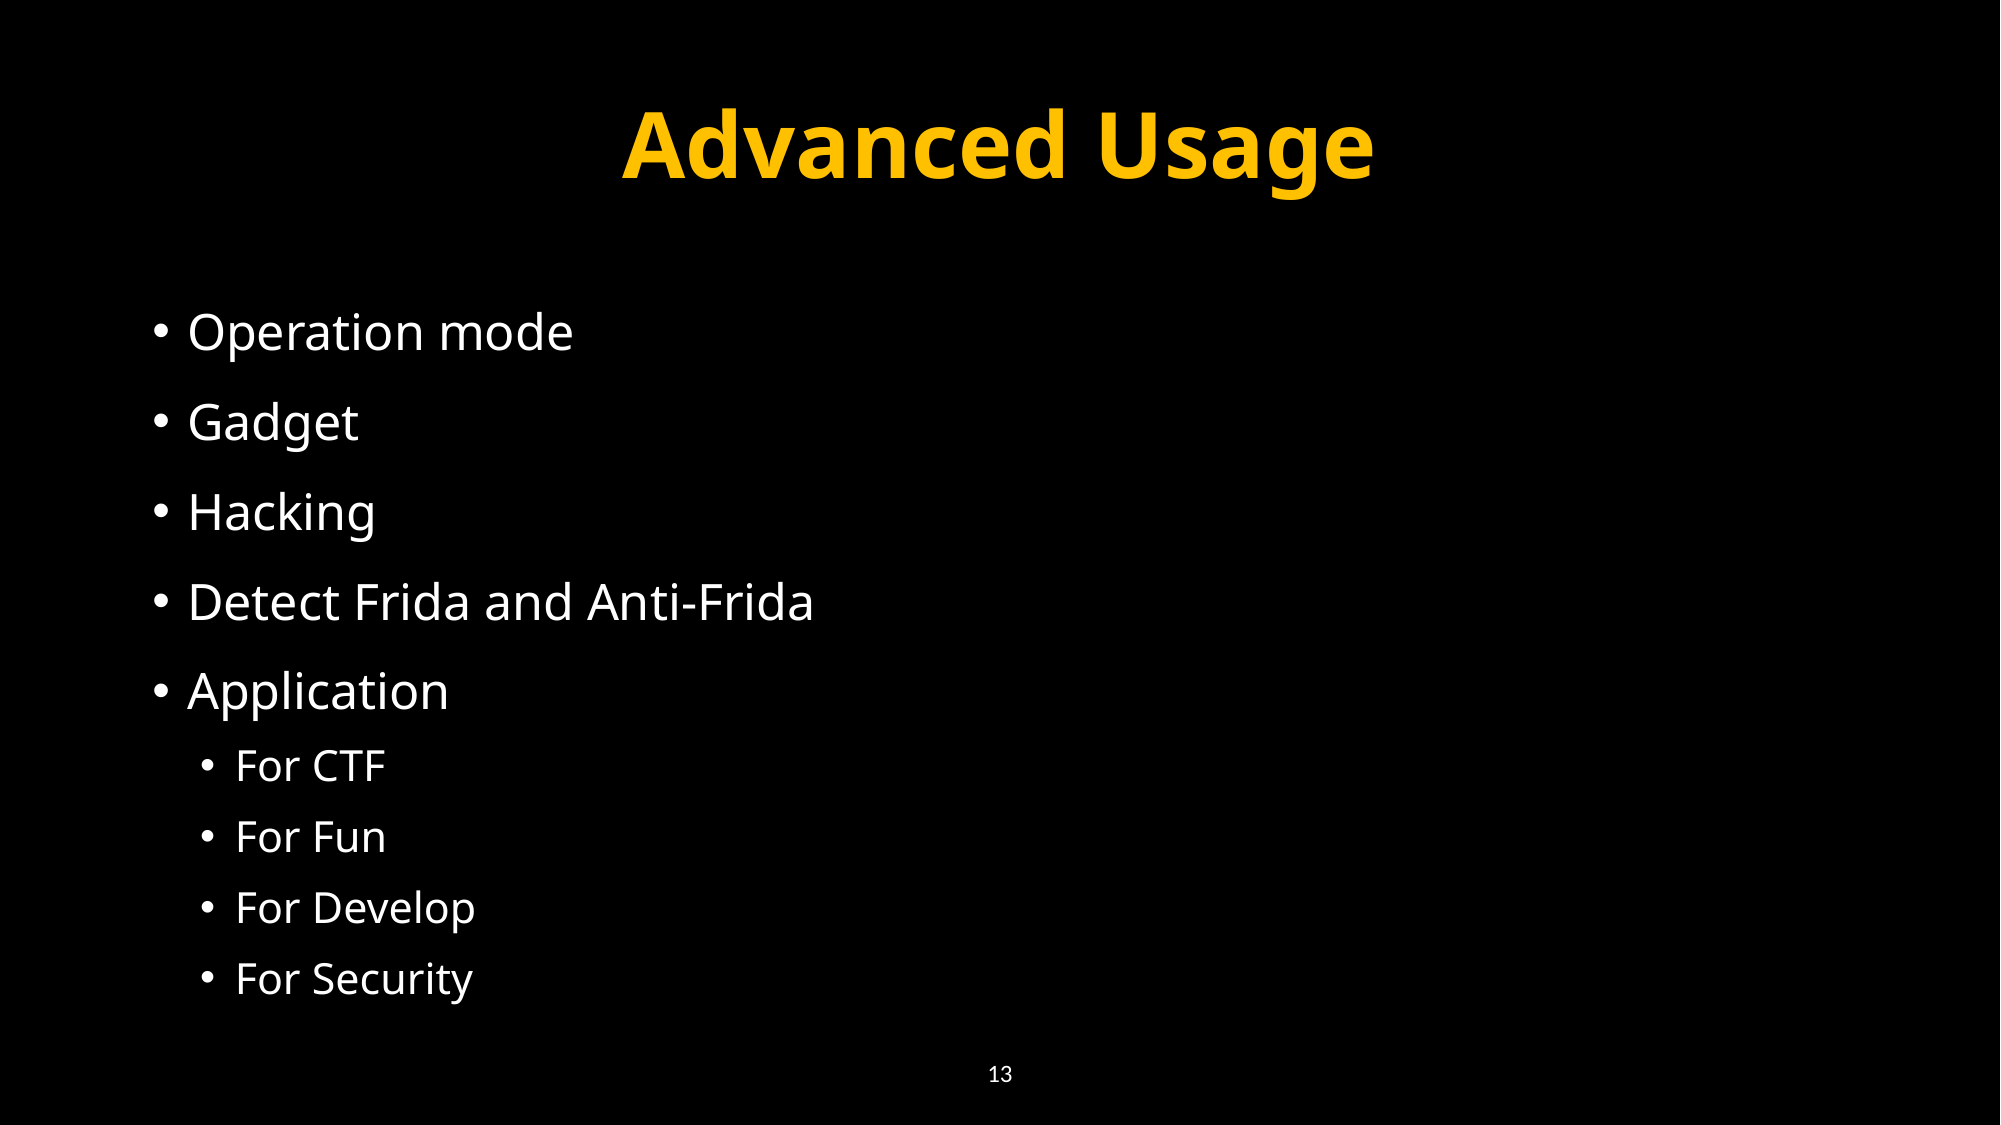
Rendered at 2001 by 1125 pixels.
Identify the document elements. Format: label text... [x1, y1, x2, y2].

slide_number 13 [774, 1042, 1225, 1103]
list Operation mode Gadget Hacking Detect Frida and Anti-Frida Application For CTF For Fun For Develop For Security [137, 280, 1863, 1014]
title Advanced Usage [137, 59, 1863, 238]
